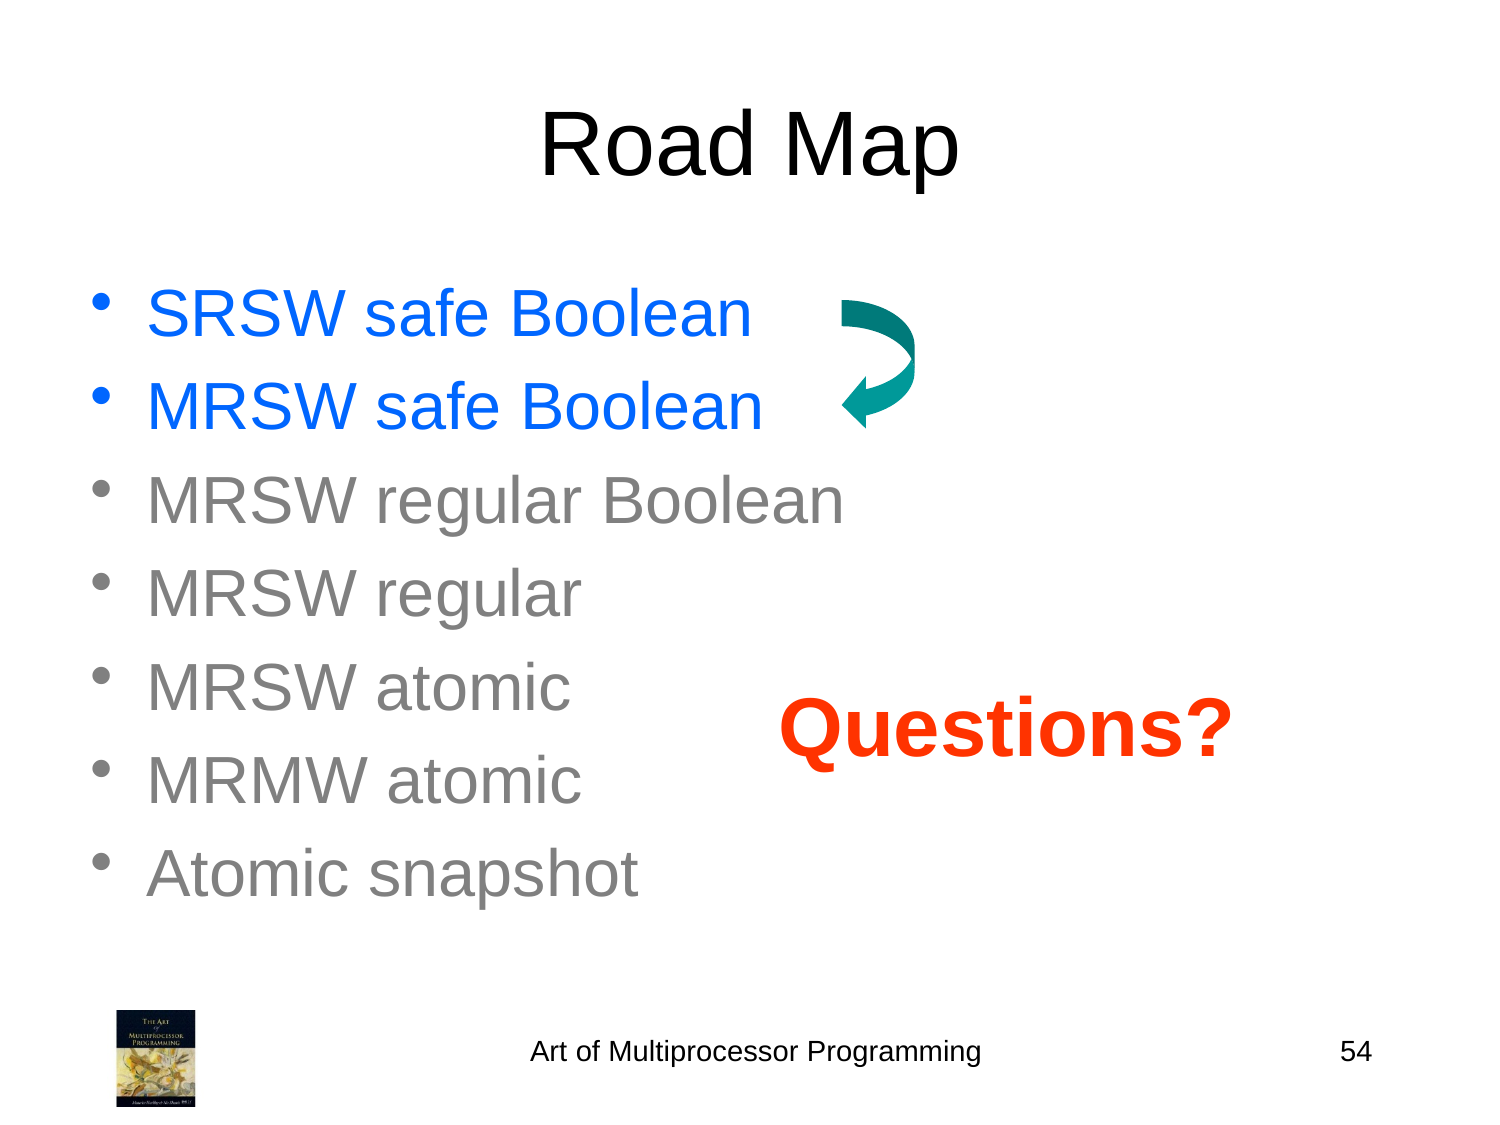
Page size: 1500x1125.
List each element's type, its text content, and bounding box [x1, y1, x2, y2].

picture [107, 1010, 204, 1107]
text_box Questions? [735, 685, 1280, 781]
text_box 54 [1074, 1024, 1388, 1100]
list SRSW safe Boolean MRSW safe Boolean MRSW regular Boolean MRSW regular MRSW atomic MRMW atomic Atomic snapshot [74, 262, 1426, 1006]
title Road Map [74, 44, 1426, 233]
footer Art of Multiprocessor Programming [499, 1024, 1013, 1103]
text_box [842, 300, 915, 363]
text_box [841, 299, 915, 429]
